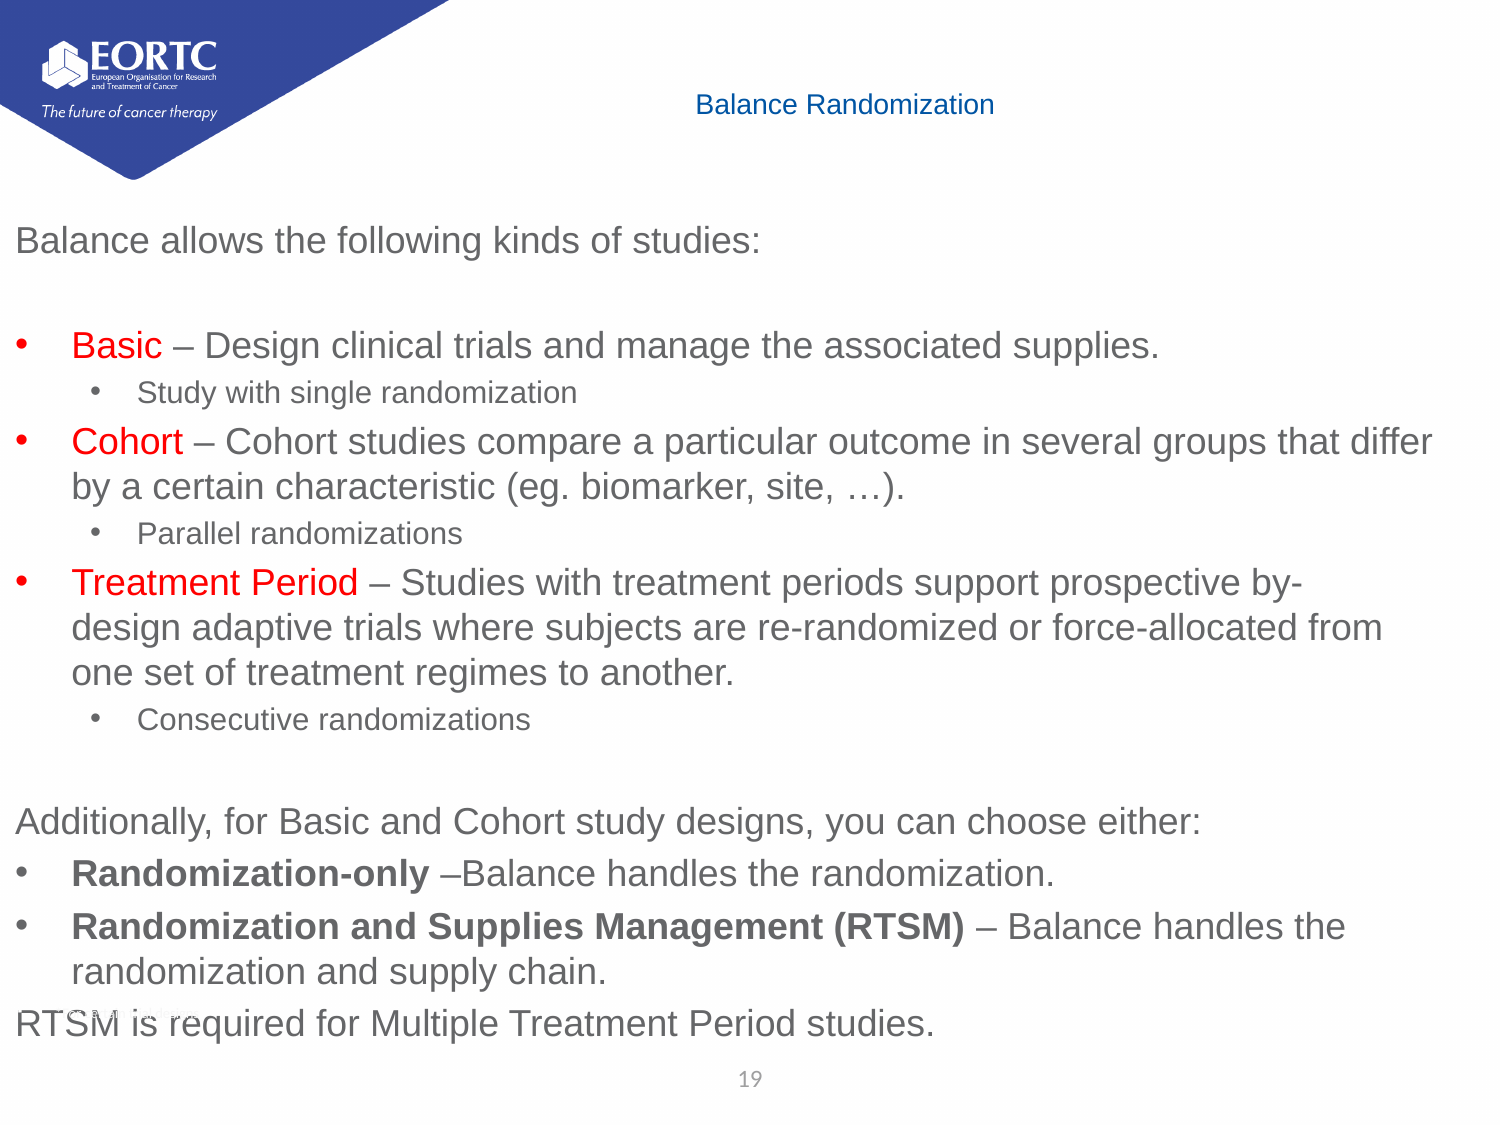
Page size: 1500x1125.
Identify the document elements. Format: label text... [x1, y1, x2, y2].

title Balance Randomization [265, 78, 1425, 162]
picture [0, 0, 1500, 1125]
list Balance allows the following kinds of studies: Basic – Design clinical trials and manage the associated supplies. Study with single randomization Cohort – Cohort studies compare a particular outcome in several groups that differ by a certain characteristic (eg. biomarker, site, …). Parallel randomizations Treatment Period – Studies with treatment periods support prospective by-design adaptive trials where subjects are re-randomized or force-allocated from one set of treatment regimes to another. Consecutive randomizations Additionally, for Basic and Cohort study designs, you can choose either: Randomization-only –Balance handles the randomization. Randomization and Supplies Management (RTSM) – Balance handles the randomization and supply chain. RTSM is required for Multiple Treatment Period studies. [0, 208, 1471, 1108]
text_box *For certain trial designs [17, 1006, 1162, 1022]
